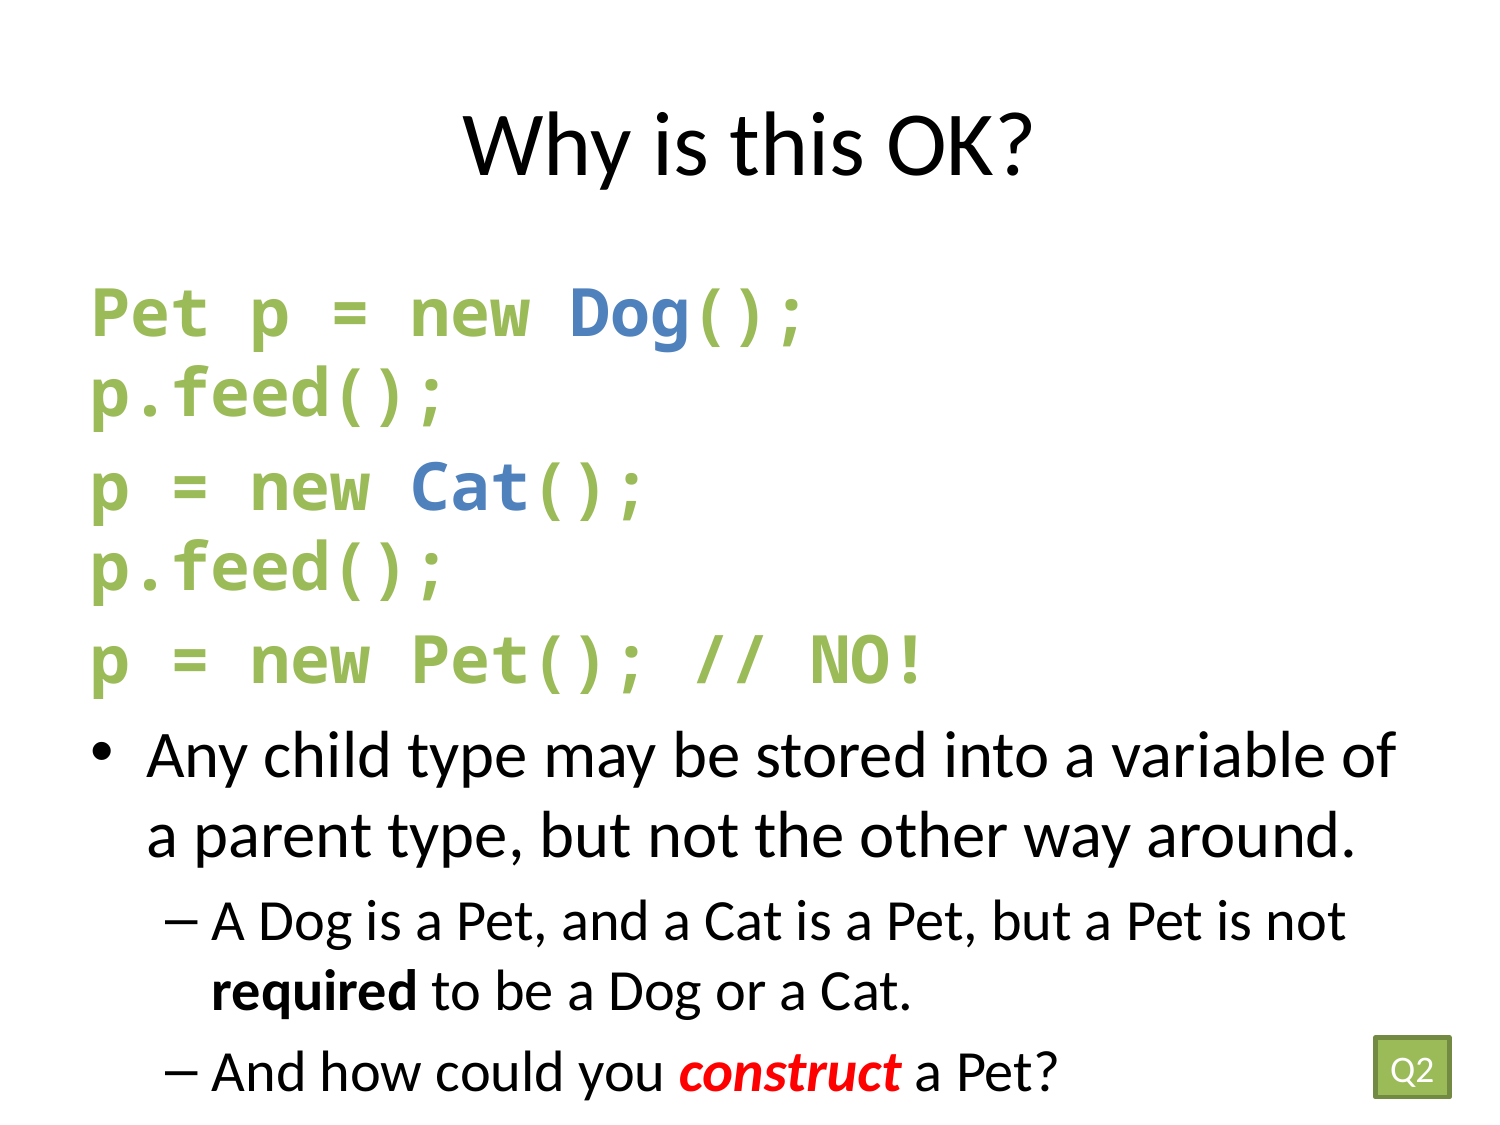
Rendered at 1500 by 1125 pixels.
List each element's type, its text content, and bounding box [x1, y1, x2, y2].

list Pet p = new Dog(); p.feed(); p = new Cat(); p.feed(); p = new Pet(); // NO! Any child type may be stored into a variable of a parent type, but not the other way around. A Dog is a Pet, and a Cat is a Pet, but a Pet is not required to be a Dog or a Cat. And how could you construct a Pet? [75, 262, 1425, 1125]
title Why is this OK? [75, 45, 1425, 233]
text_box Q2 [1373, 1035, 1452, 1099]
